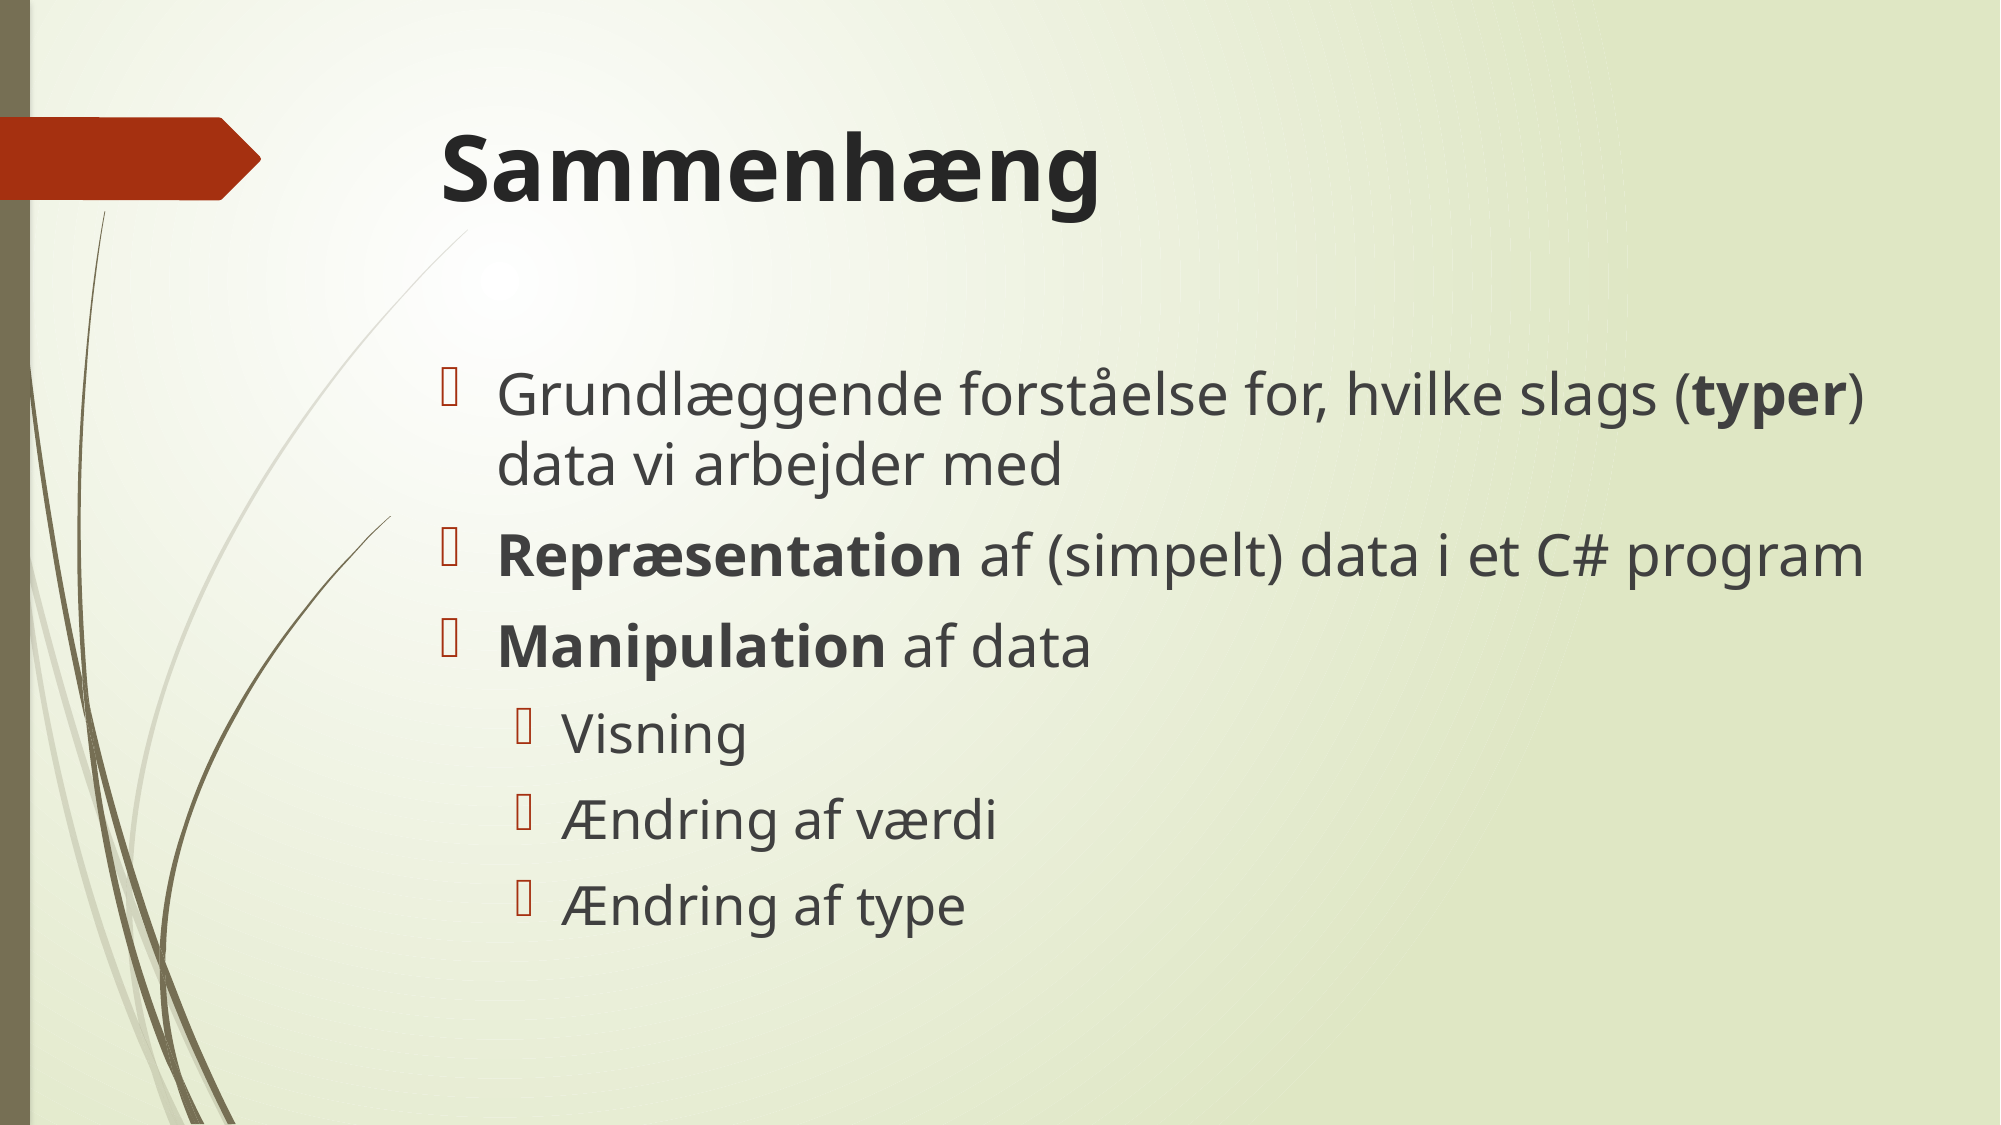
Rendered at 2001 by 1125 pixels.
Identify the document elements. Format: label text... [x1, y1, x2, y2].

title Sammenhæng [425, 102, 1888, 313]
list Grundlæggende forståelse for, hvilke slags (typer) data vi arbejder med Repræsentation af (simpelt) data i et C# program Manipulation af data Visning Ændring af værdi Ændring af type [424, 350, 1888, 1053]
